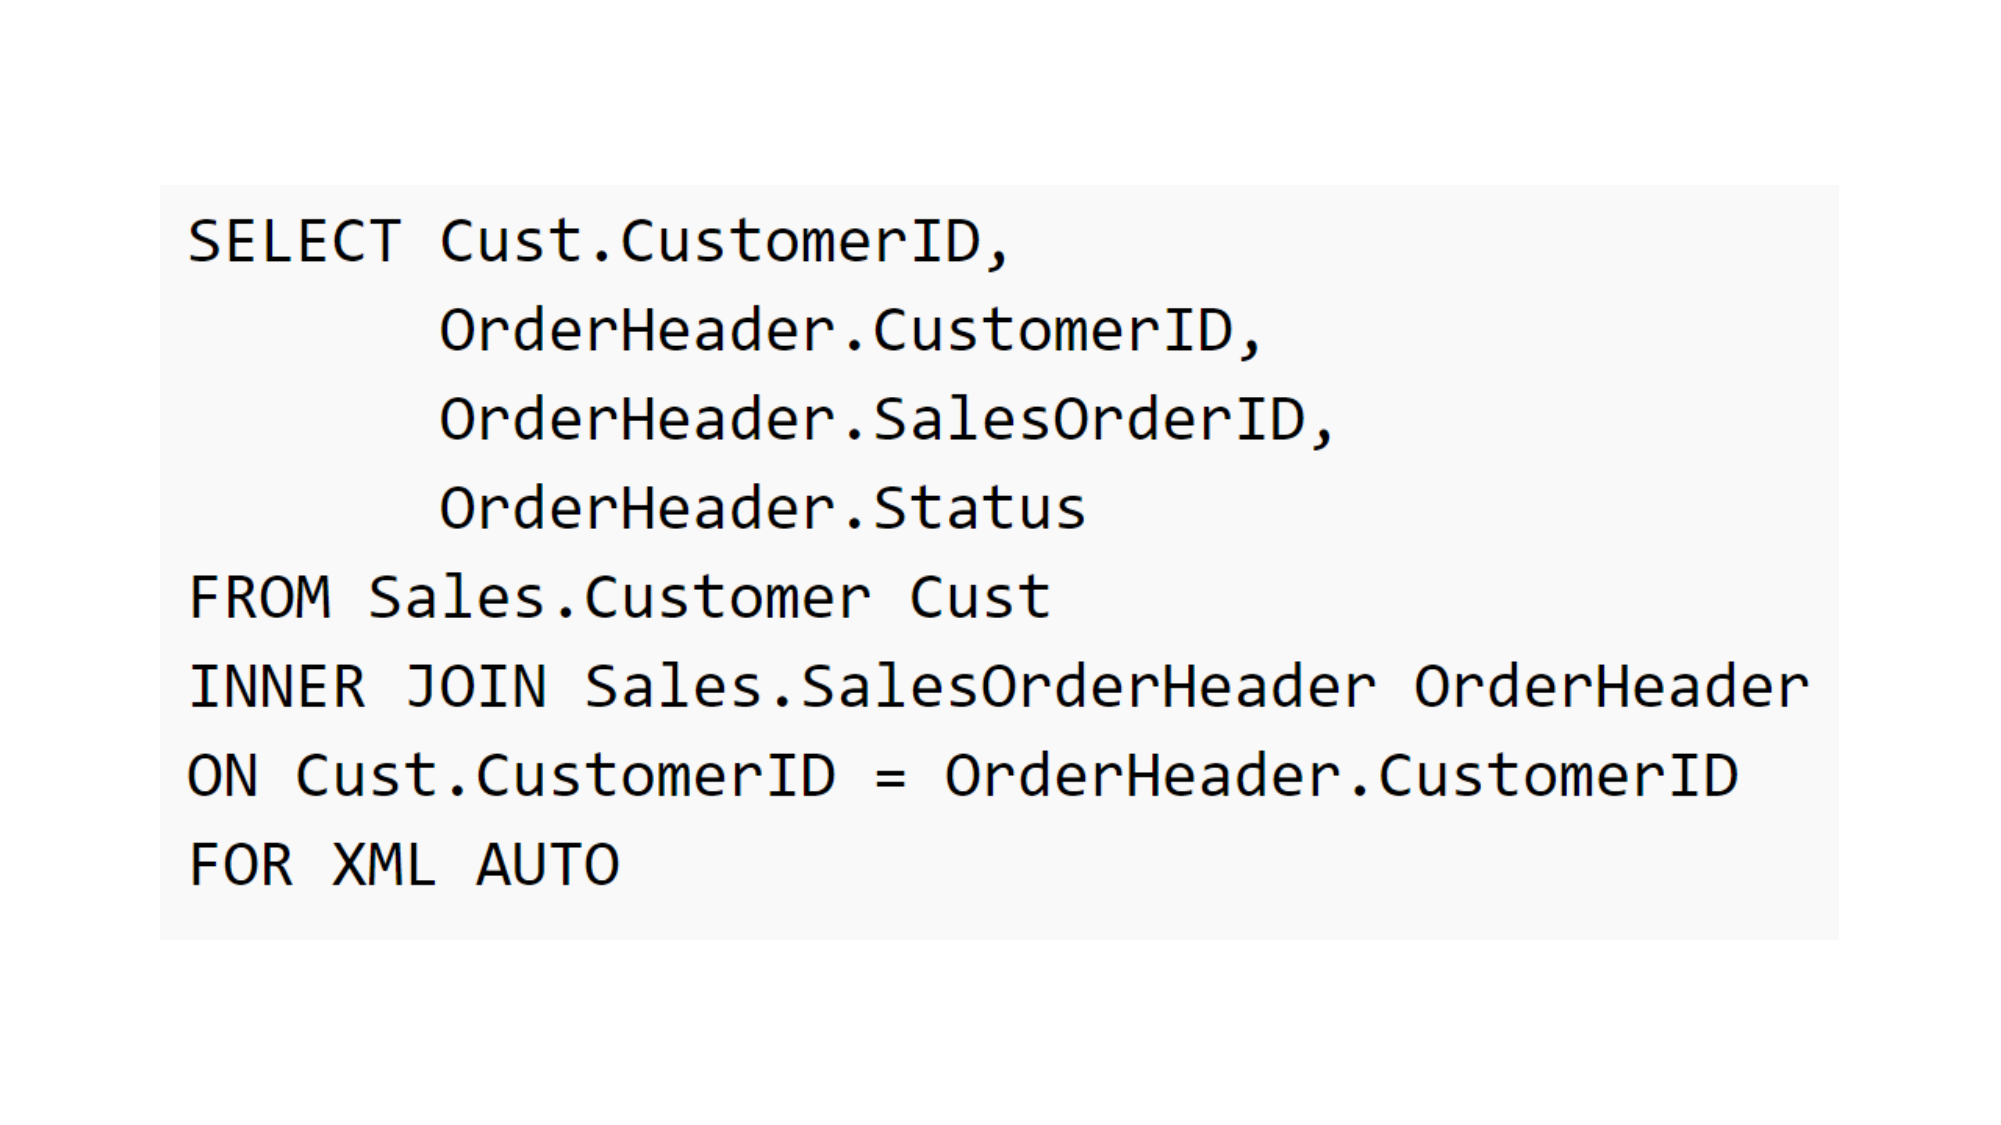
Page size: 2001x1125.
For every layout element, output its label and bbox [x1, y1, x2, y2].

picture [160, 185, 1839, 940]
